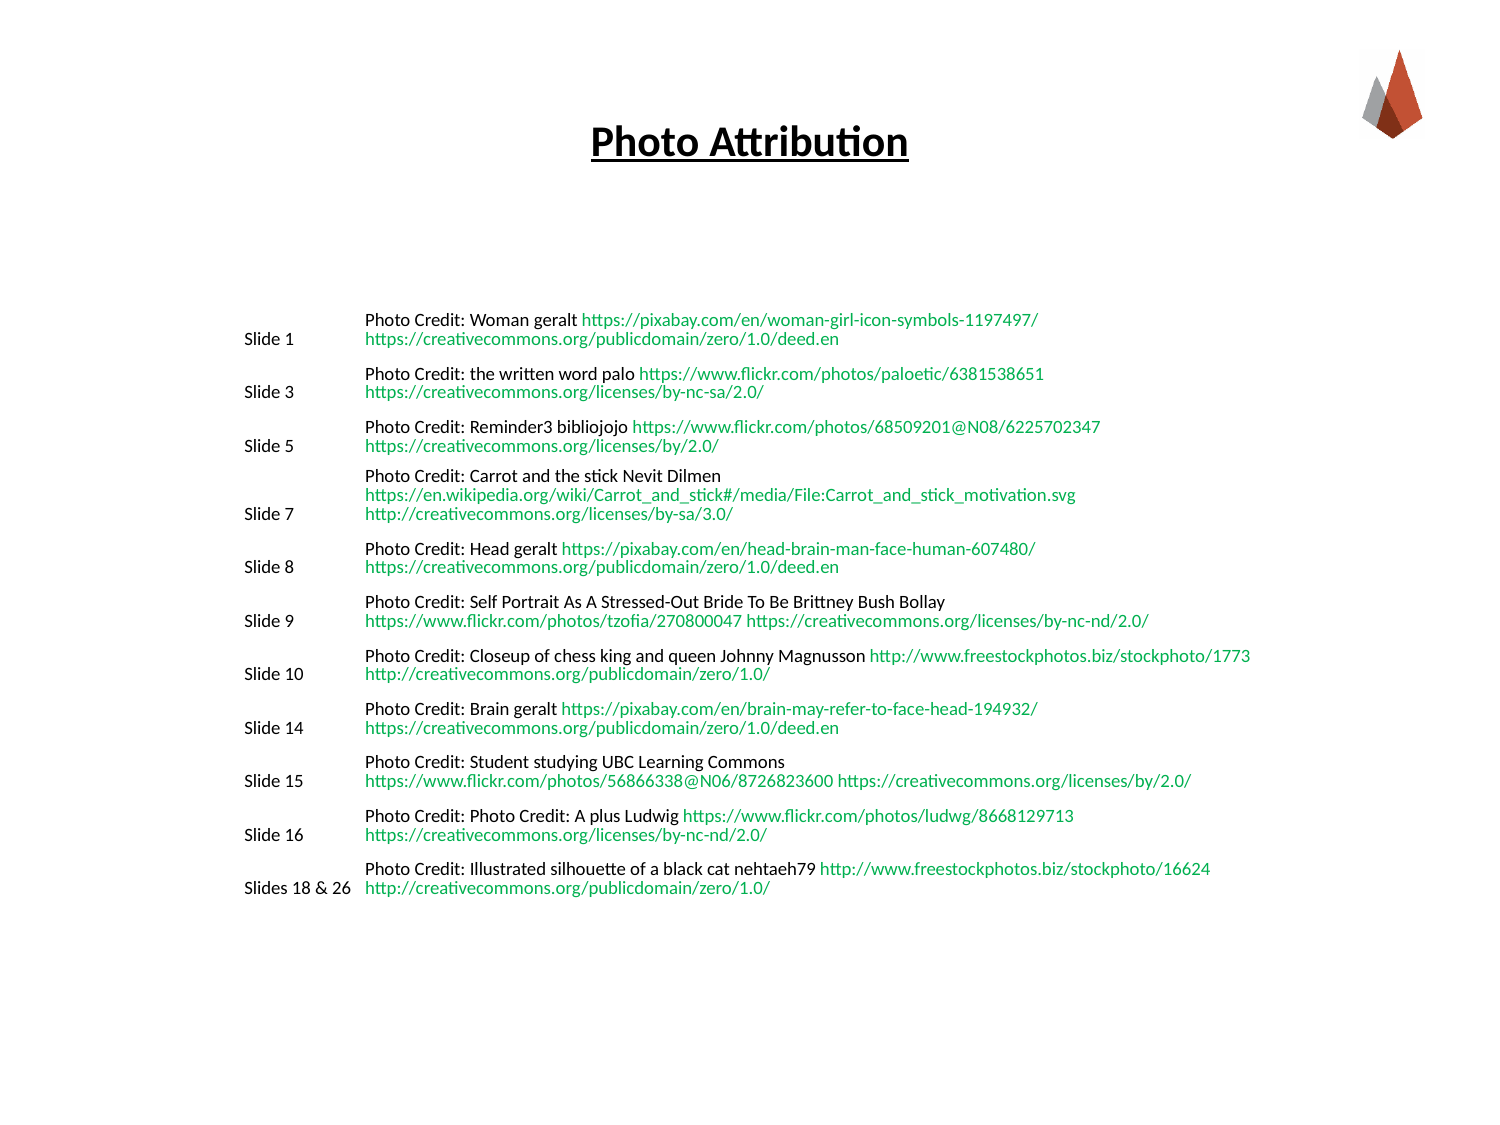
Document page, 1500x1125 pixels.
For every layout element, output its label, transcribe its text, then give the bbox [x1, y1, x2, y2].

table_cell Photo Credit: Self Portrait As A Stressed-Out Bride To Be Brittney Bush Bollay https://www.flickr.com/photos/tzofia/270800047 https://creativecommons.org/licenses/by-nc-nd/2.0/ [364, 579, 1256, 632]
table_cell Slides 18 & 26 [244, 846, 364, 899]
table_header Photo Credit: Woman geralt https://pixabay.com/en/woman-girl-icon-symbols-1197497/ https://creativecommons.org/publicdomain/zero/1.0/deed.en [364, 297, 1256, 350]
table_cell Slide 5 [244, 404, 364, 457]
table_cell Slide 8 [244, 525, 364, 579]
table_cell Photo Credit: Closeup of chess king and queen Johnny Magnusson http://www.freestockphotos.biz/stockphoto/1773 http://creativecommons.org/publicdomain/zero/1.0/ [364, 632, 1256, 686]
table_cell Slide 10 [244, 632, 364, 686]
table_cell Slide 7 [244, 457, 364, 525]
table_cell Photo Credit: Photo Credit: A plus Ludwig https://www.flickr.com/photos/ludwg/8668129713 https://creativecommons.org/licenses/by-nc-nd/2.0/ [364, 792, 1256, 846]
table_header Slide 1 [244, 297, 364, 350]
table_cell Photo Credit: Illustrated silhouette of a black cat nehtaeh79 http://www.freestockphotos.biz/stockphoto/16624 http://creativecommons.org/publicdomain/zero/1.0/ [364, 846, 1256, 899]
table_cell Photo Credit: the written word palo https://www.flickr.com/photos/paloetic/6381538651 https://creativecommons.org/licenses/by-nc-sa/2.0/ [364, 350, 1256, 404]
table_cell Slide 15 [244, 739, 364, 792]
table_cell Slide 14 [244, 686, 364, 739]
table_cell Slide 3 [244, 350, 364, 404]
table_cell Photo Credit: Brain geralt https://pixabay.com/en/brain-may-refer-to-face-head-194932/ https://creativecommons.org/publicdomain/zero/1.0/deed.en [364, 686, 1256, 739]
table_cell Slide 9 [244, 579, 364, 632]
table_cell Photo Credit: Reminder3 bibliojojo https://www.flickr.com/photos/68509201@N08/6225702347 https://creativecommons.org/licenses/by/2.0/ [364, 404, 1256, 457]
table_cell Photo Credit: Head geralt https://pixabay.com/en/head-brain-man-face-human-607480/ https://creativecommons.org/publicdomain/zero/1.0/deed.en [364, 525, 1256, 579]
title Photo Attribution [75, 45, 1425, 233]
table_cell Photo Credit: Carrot and the stick Nevit Dilmen https://en.wikipedia.org/wiki/Carrot_and_stick#/media/File:Carrot_and_stick_motivation.svg http://creativecommons.org/licenses/by-sa/3.0/ [364, 457, 1256, 525]
table_cell Photo Credit: Student studying UBC Learning Commons https://www.flickr.com/photos/56866338@N06/8726823600 https://creativecommons.org/licenses/by/2.0/ [364, 739, 1256, 792]
table_cell Slide 16 [244, 792, 364, 846]
